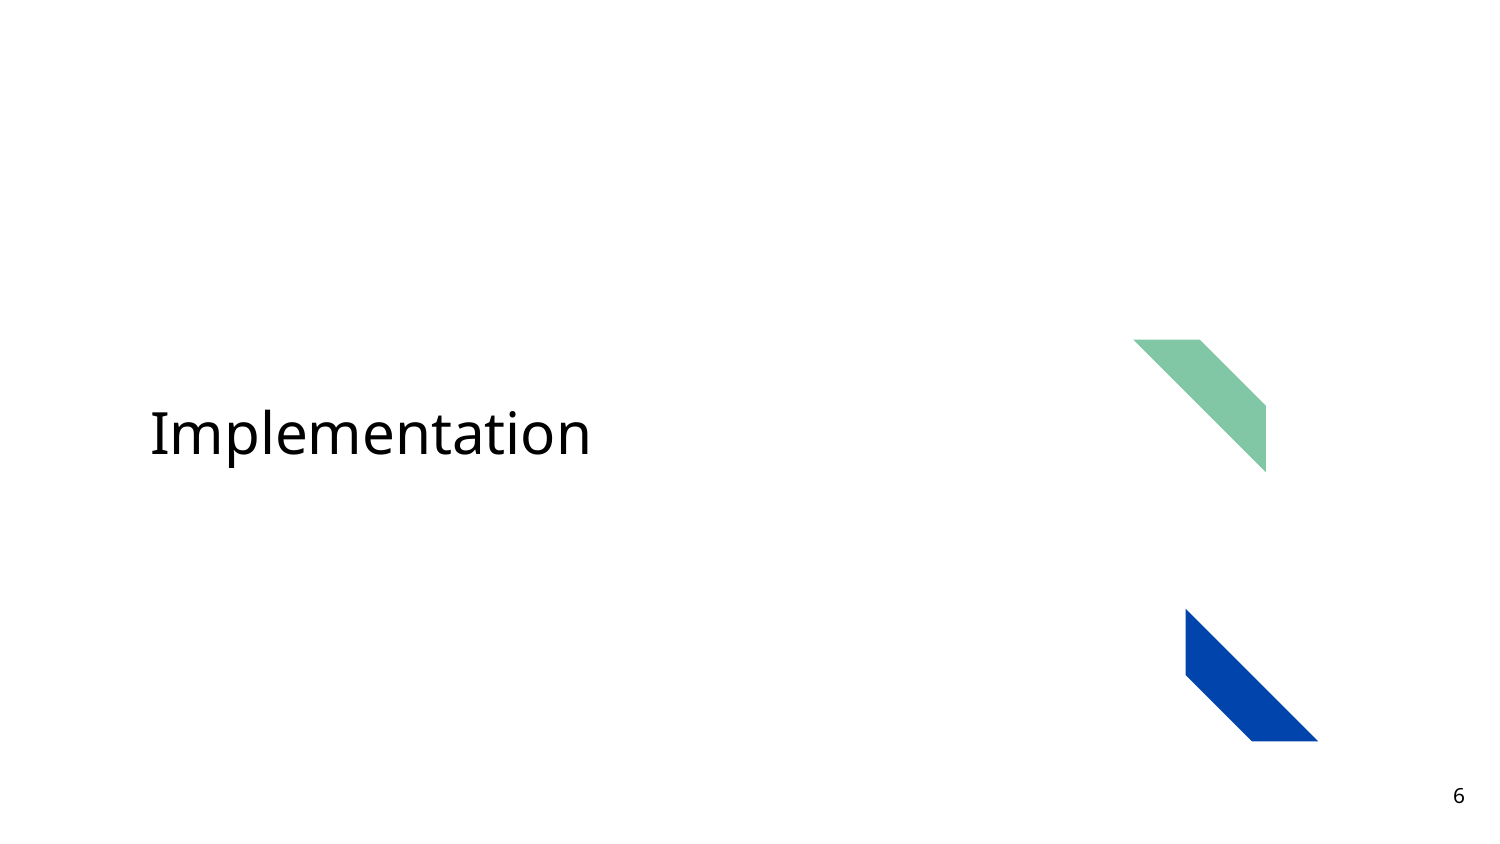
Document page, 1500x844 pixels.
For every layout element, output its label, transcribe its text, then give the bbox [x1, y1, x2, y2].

slide_number ‹#› [1389, 764, 1480, 830]
title Implementation [135, 336, 888, 526]
